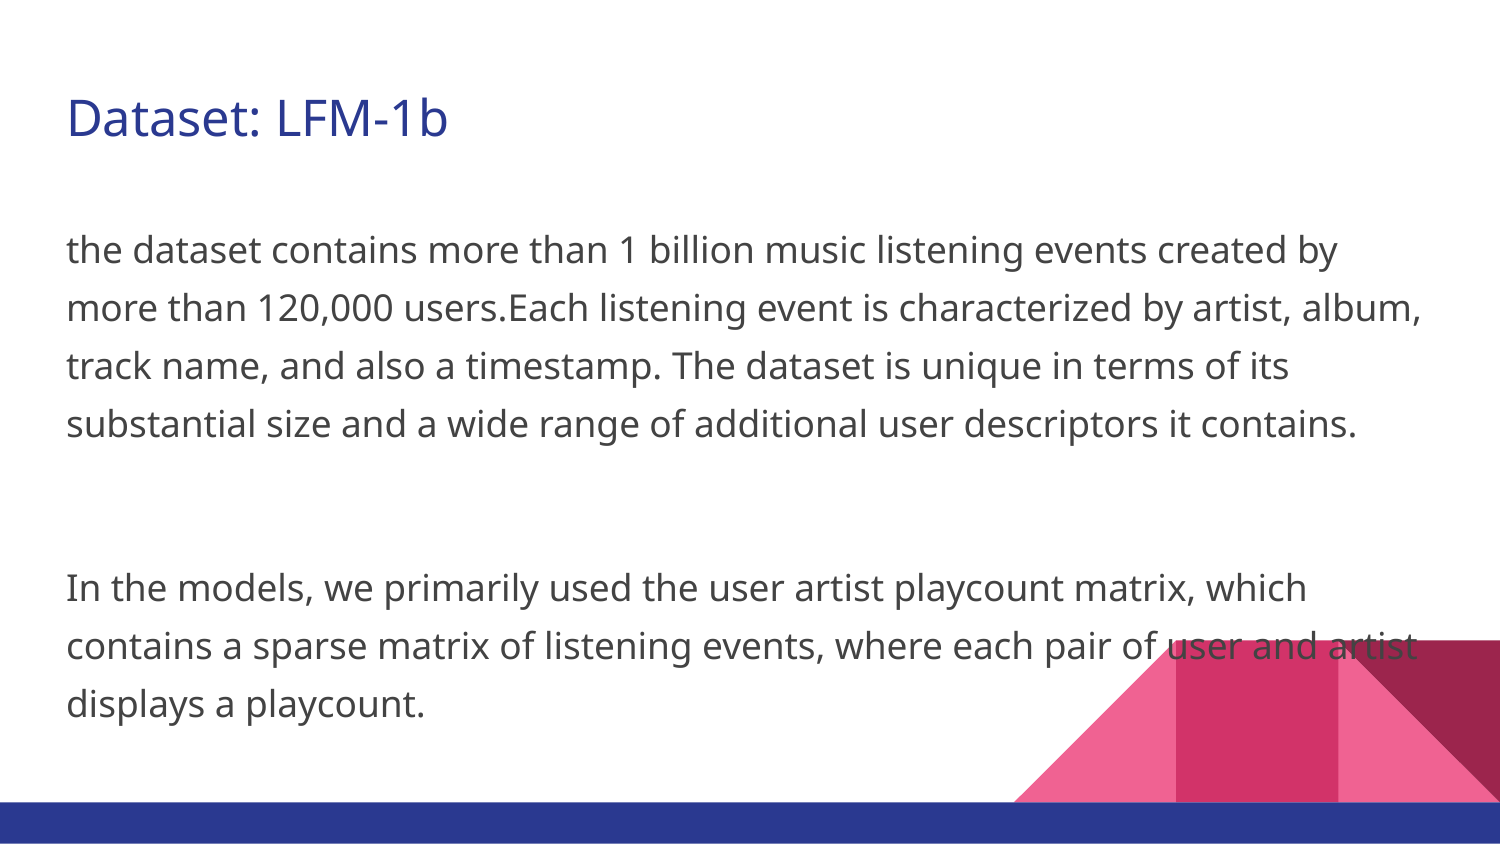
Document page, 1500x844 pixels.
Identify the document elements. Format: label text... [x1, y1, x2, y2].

list the dataset contains more than 1 billion music listening events created by more than 120,000 users.Each listening event is characterized by artist, album, track name, and also a timestamp. The dataset is unique in terms of its substantial size and a wide range of additional user descriptors it contains. In the models, we primarily used the user artist playcount matrix, which contains a sparse matrix of listening events, where each pair of user and artist displays a playcount. [51, 201, 1449, 750]
title Dataset: LFM-1b [51, 67, 1449, 167]
